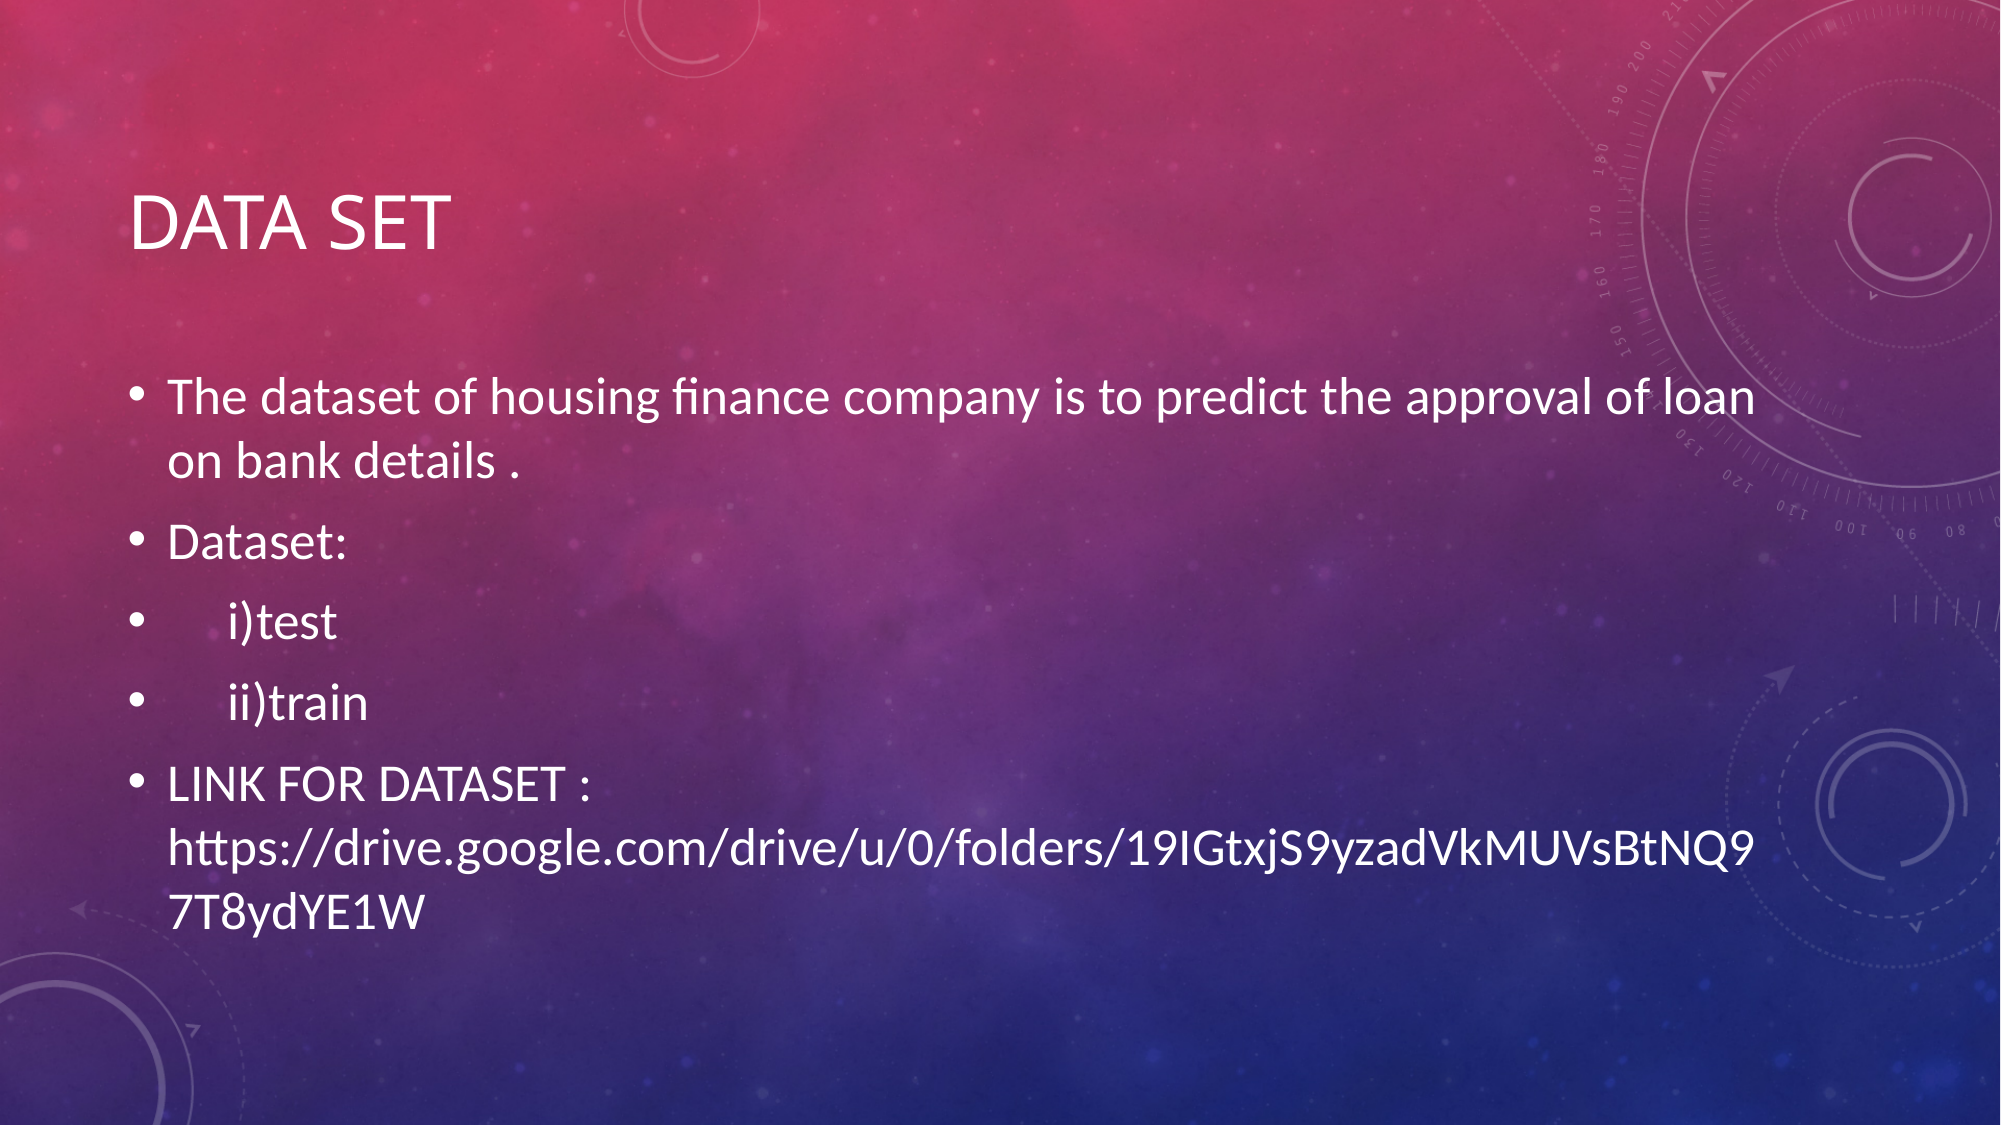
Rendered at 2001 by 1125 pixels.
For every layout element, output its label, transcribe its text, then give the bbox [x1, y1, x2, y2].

title DATA SET [112, 99, 1775, 339]
picture [0, 0, 2001, 1125]
list The dataset of housing finance company is to predict the approval of loan on bank details . Dataset: i)test ii)train LINK FOR DATASET : https://drive.google.com/drive/u/0/folders/19IGtxjS9yzadVkMUVsBtNQ97T8ydYE1W [112, 351, 1775, 950]
